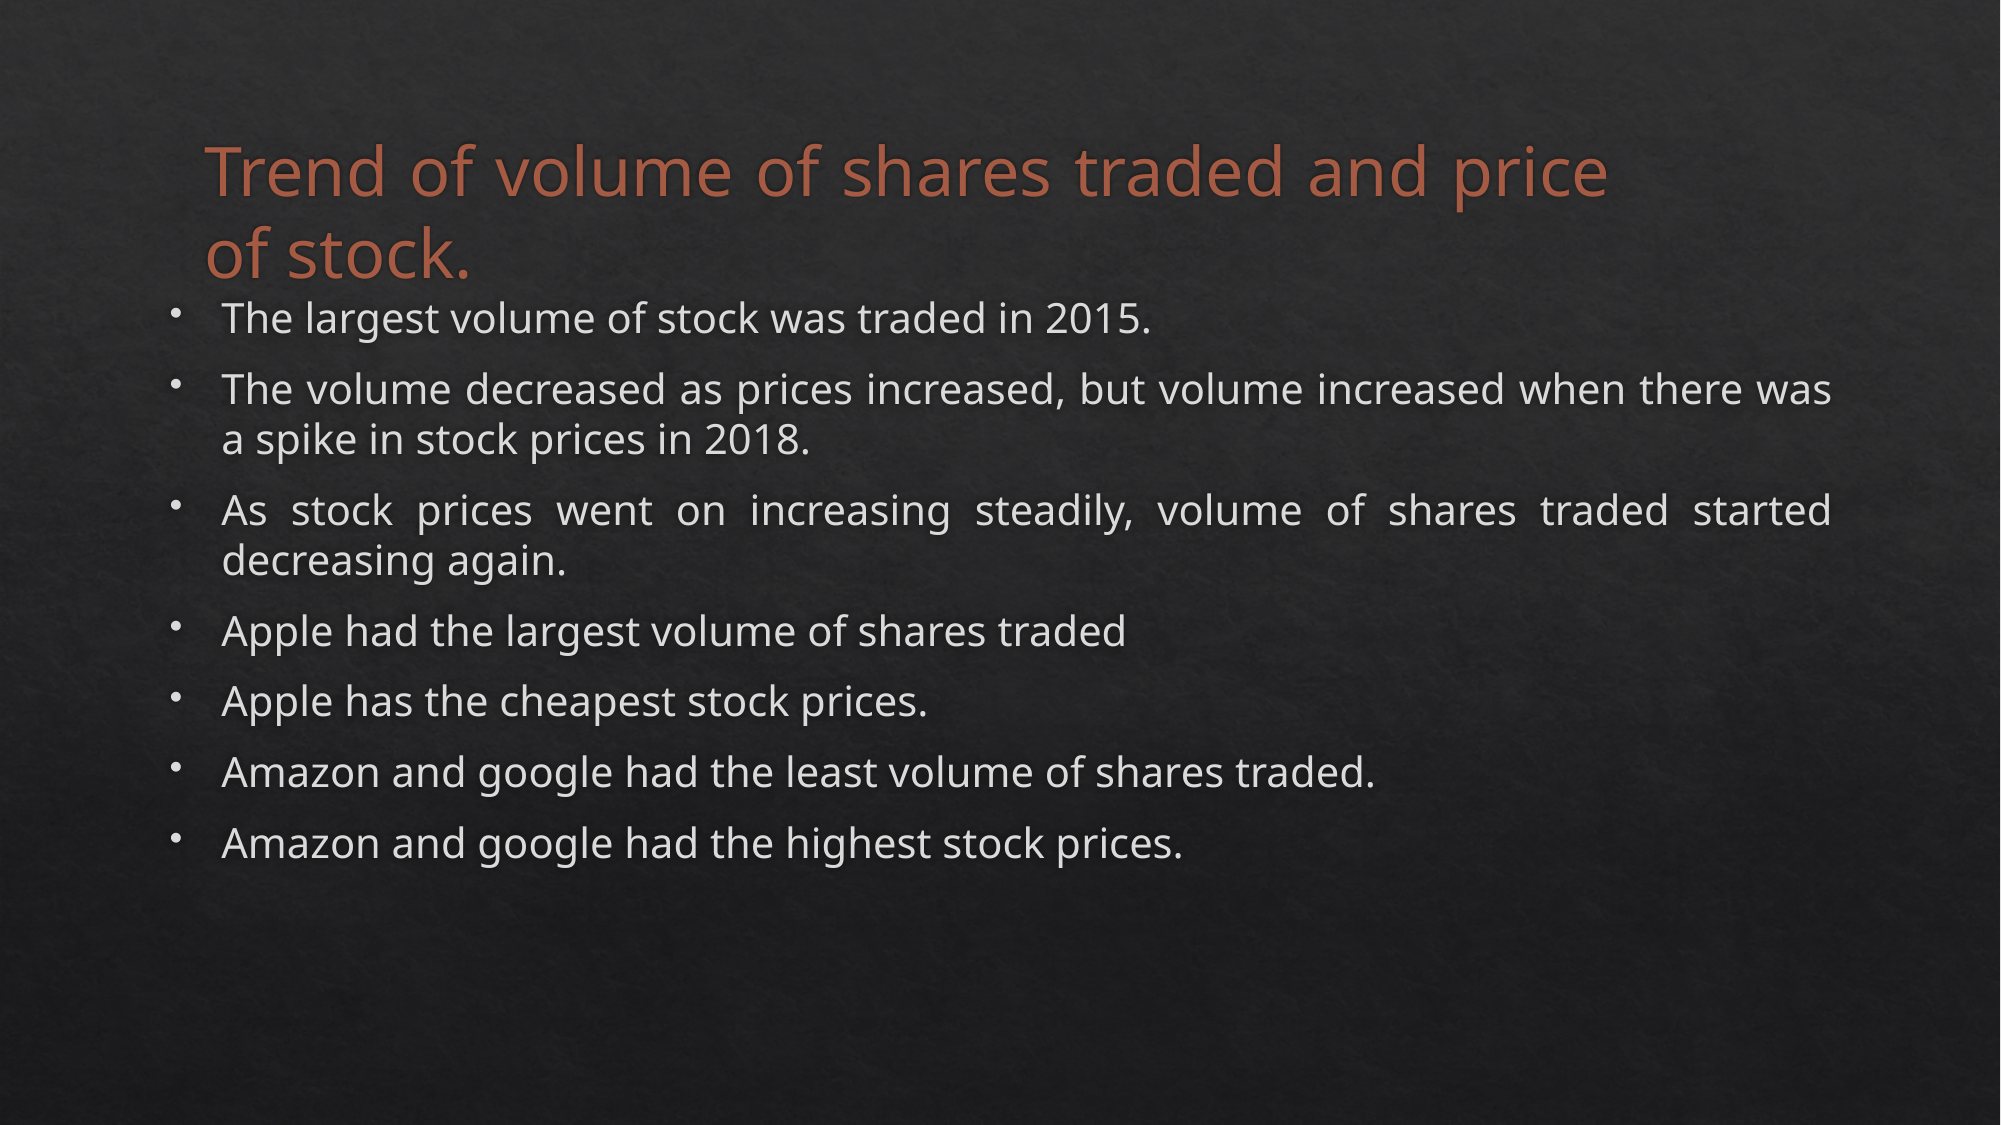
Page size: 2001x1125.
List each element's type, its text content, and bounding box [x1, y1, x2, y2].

title Trend of volume of shares traded and price of stock. [189, 121, 1627, 279]
list The largest volume of stock was traded in 2015. The volume decreased as prices increased, but volume increased when there was a spike in stock prices in 2018. As stock prices went on increasing steadily, volume of shares traded started decreasing again. Apple had the largest volume of shares traded Apple has the cheapest stock prices. Amazon and google had the least volume of shares traded. Amazon and google had the highest stock prices. [149, 284, 1849, 950]
